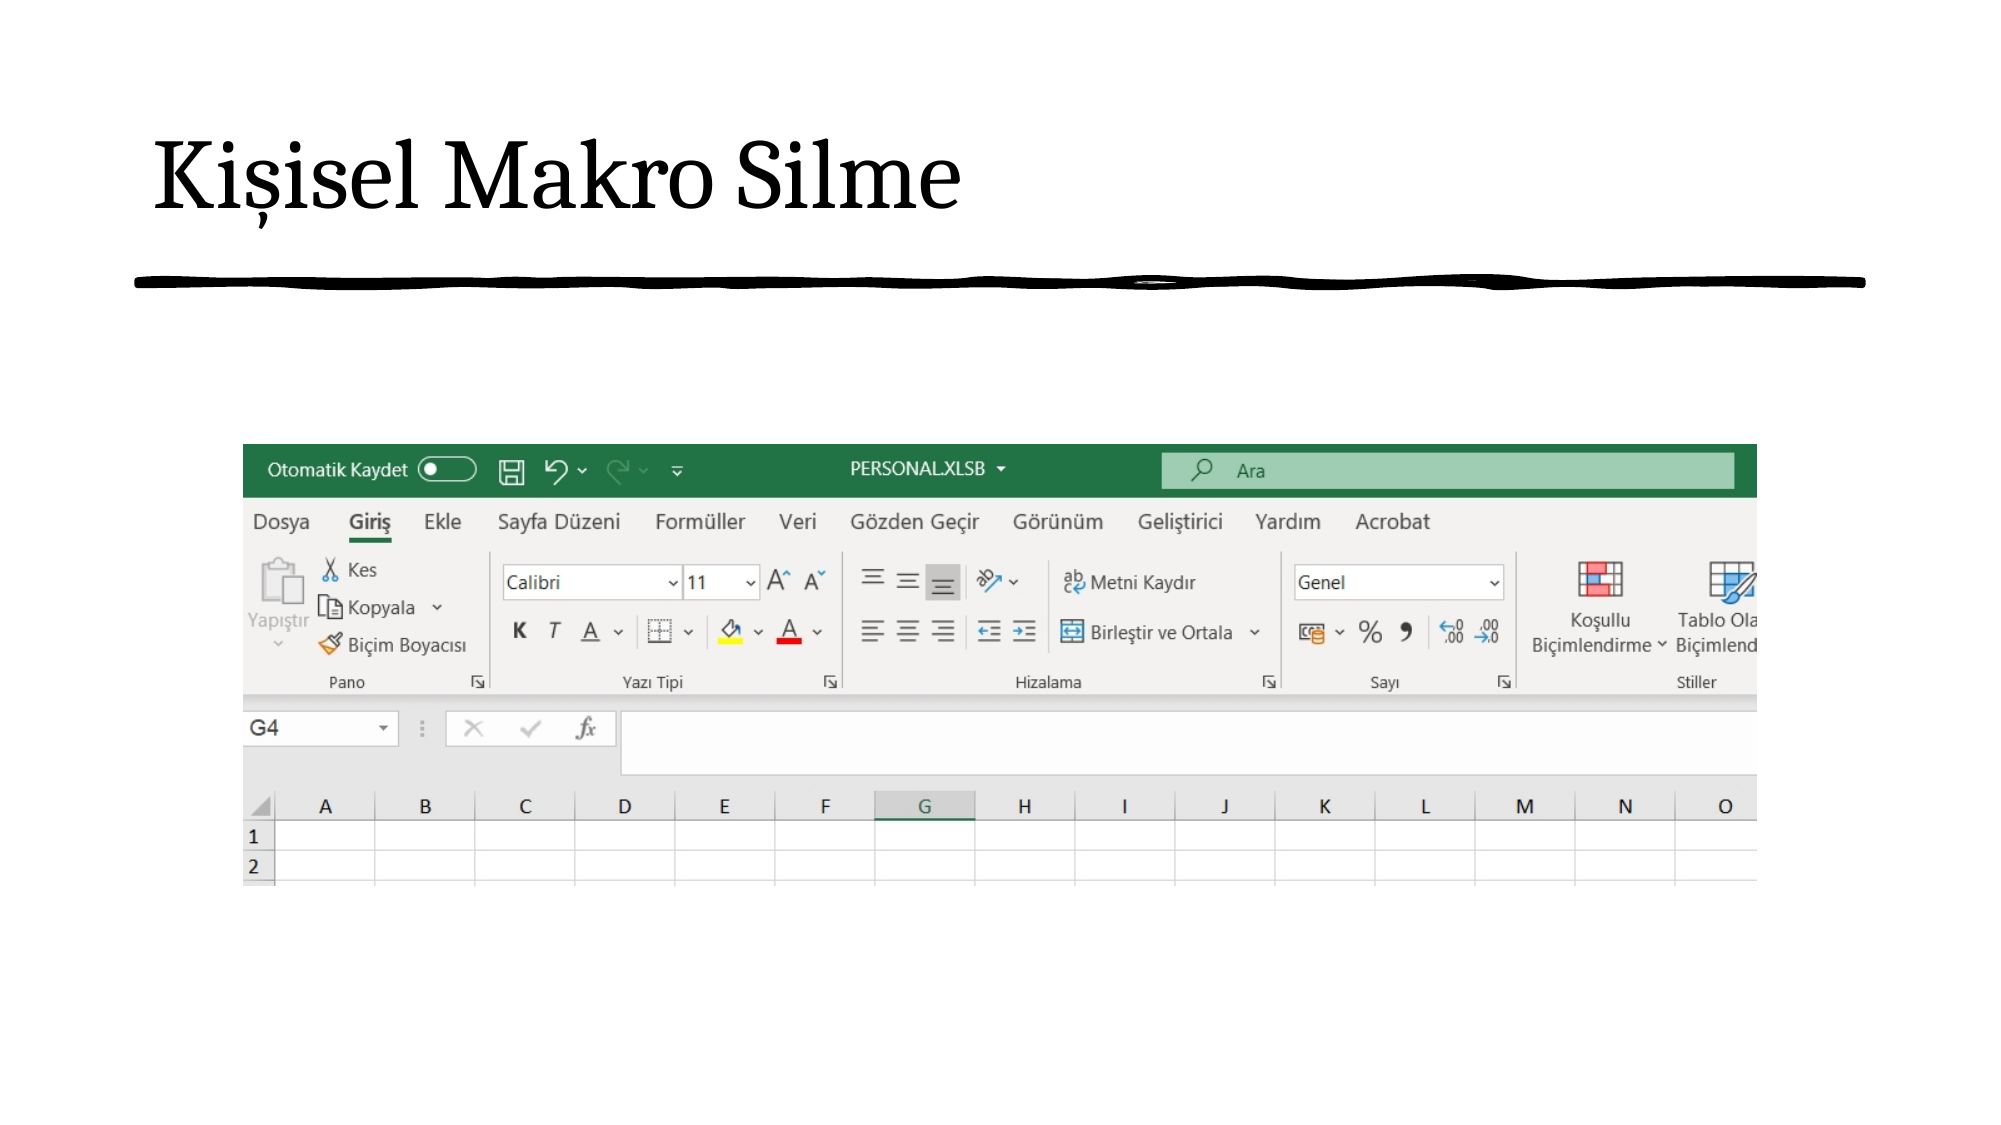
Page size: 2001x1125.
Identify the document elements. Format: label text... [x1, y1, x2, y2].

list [243, 444, 1757, 886]
title Kişisel Makro Silme [137, 59, 1863, 278]
